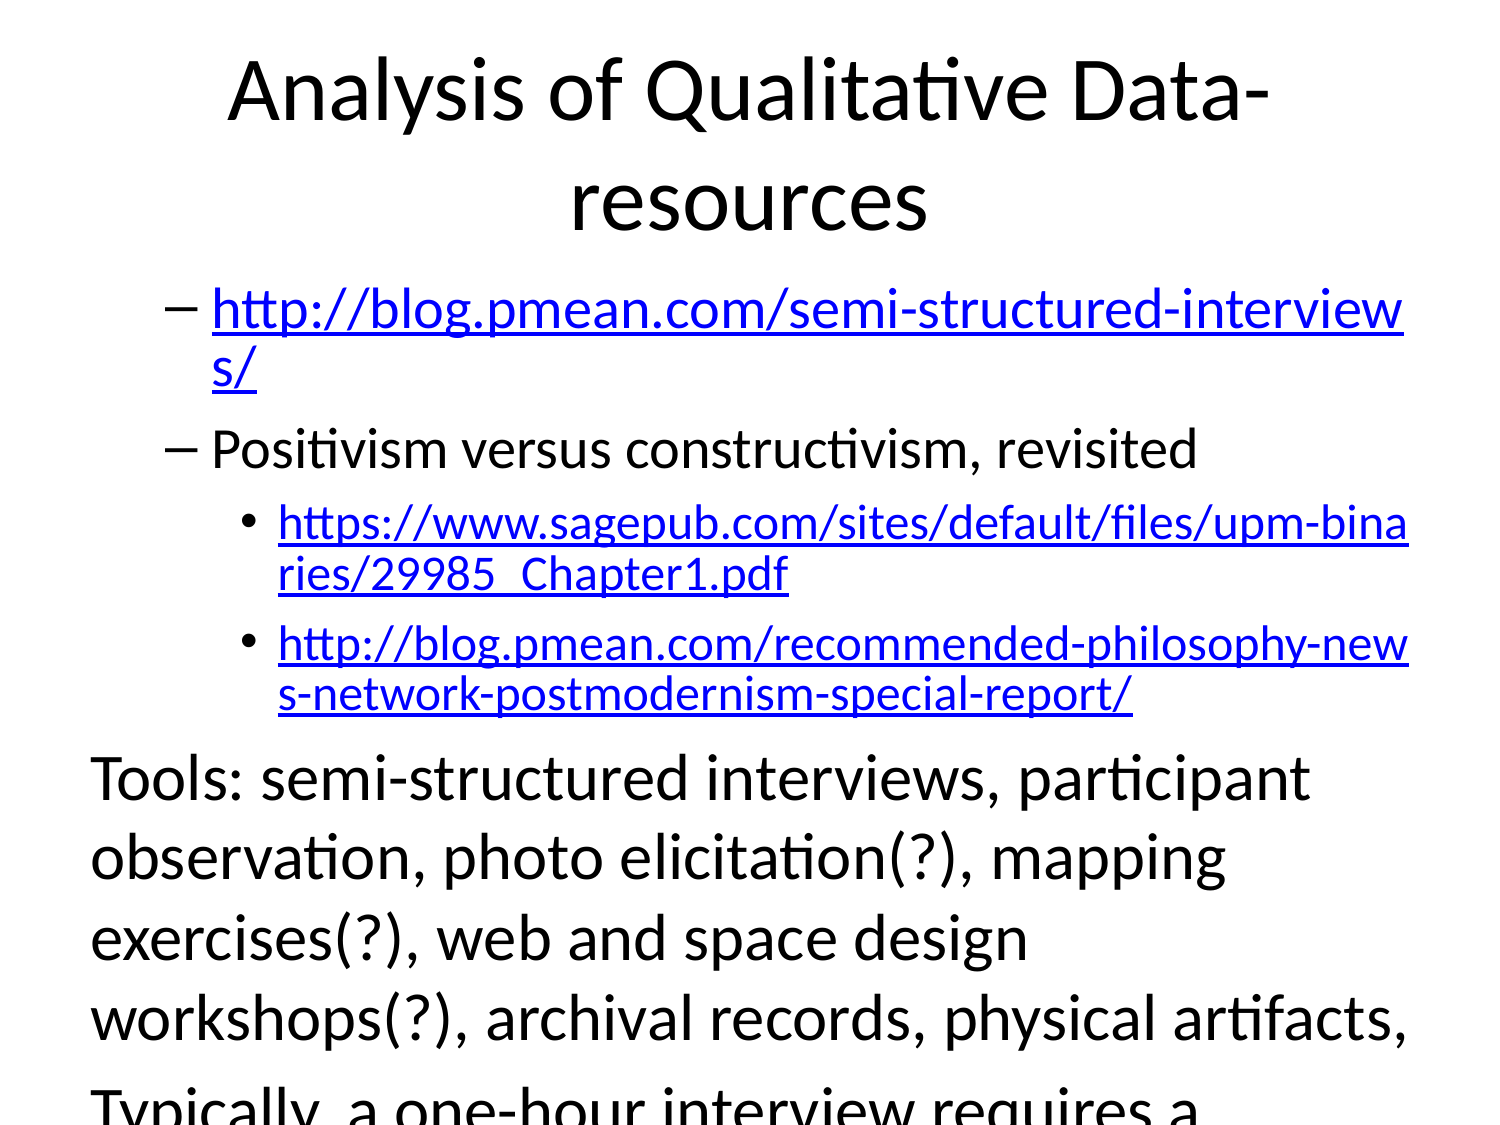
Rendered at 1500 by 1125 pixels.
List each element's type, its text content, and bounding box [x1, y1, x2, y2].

list http://blog.pmean.com/semi-structured-interviews/ Positivism versus constructivism, revisited https://www.sagepub.com/sites/default/files/upm-binaries/29985_Chapter1.pdf http://blog.pmean.com/recommended-philosophy-news-network-postmodernism-special-report/ Tools: semi-structured interviews, participant observation, photo elicitation(?), mapping exercises(?), web and space design workshops(?), archival records, physical artifacts, Typically, a one-hour interview requires a minimum of three to four hours (or more) of analysis. Involve the participants in the process, especially for narrative research. [75, 262, 1425, 1005]
title Analysis of Qualitative Data-resources [75, 45, 1425, 233]
